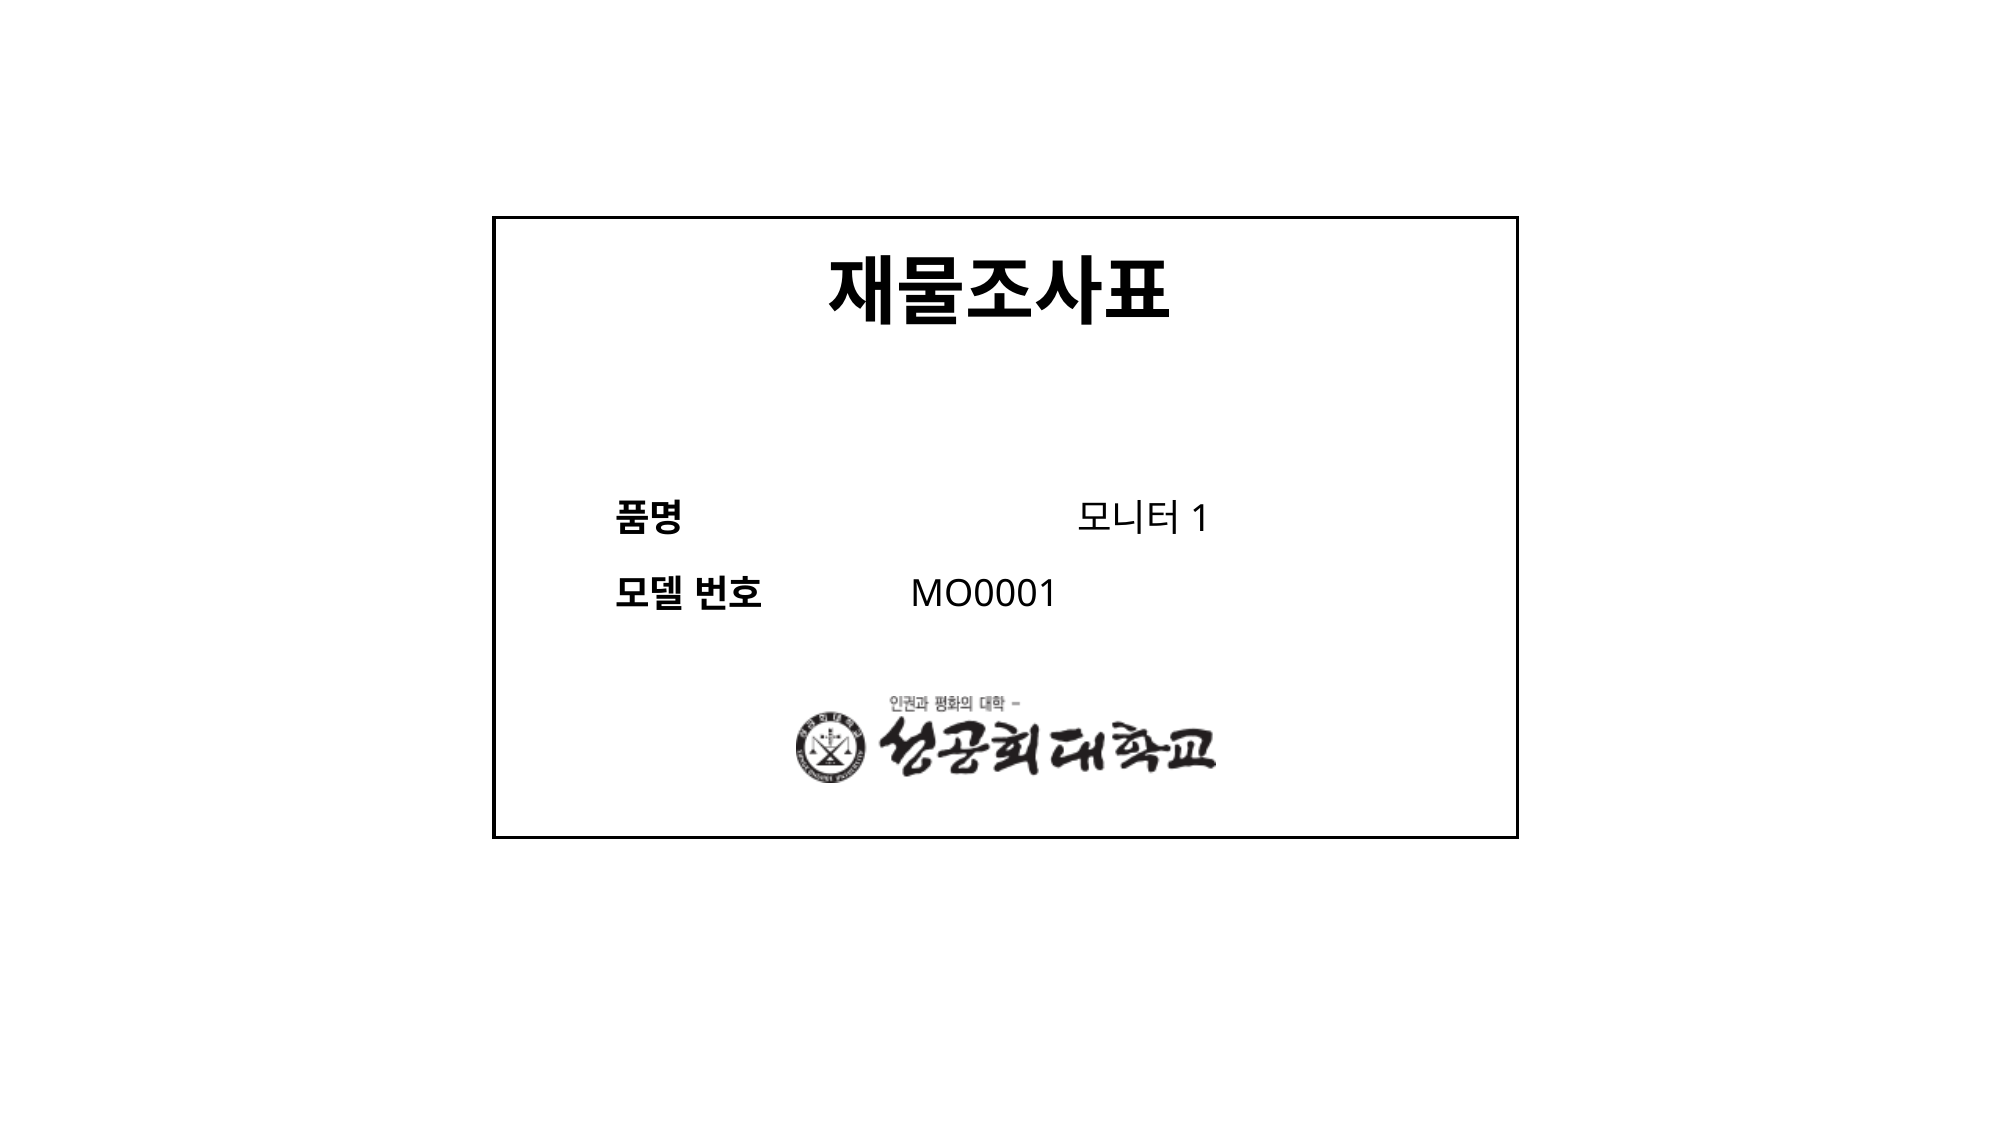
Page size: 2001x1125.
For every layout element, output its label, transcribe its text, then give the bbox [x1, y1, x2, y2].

text_box [492, 216, 1519, 839]
text_box MO0001 [895, 561, 1394, 622]
text_box 재물조사표 [812, 235, 1188, 341]
text_box 모델 번호 [600, 562, 820, 623]
text_box 모니터1 [1062, 486, 1227, 547]
picture [796, 696, 1216, 784]
text_box 품명 [600, 486, 820, 547]
